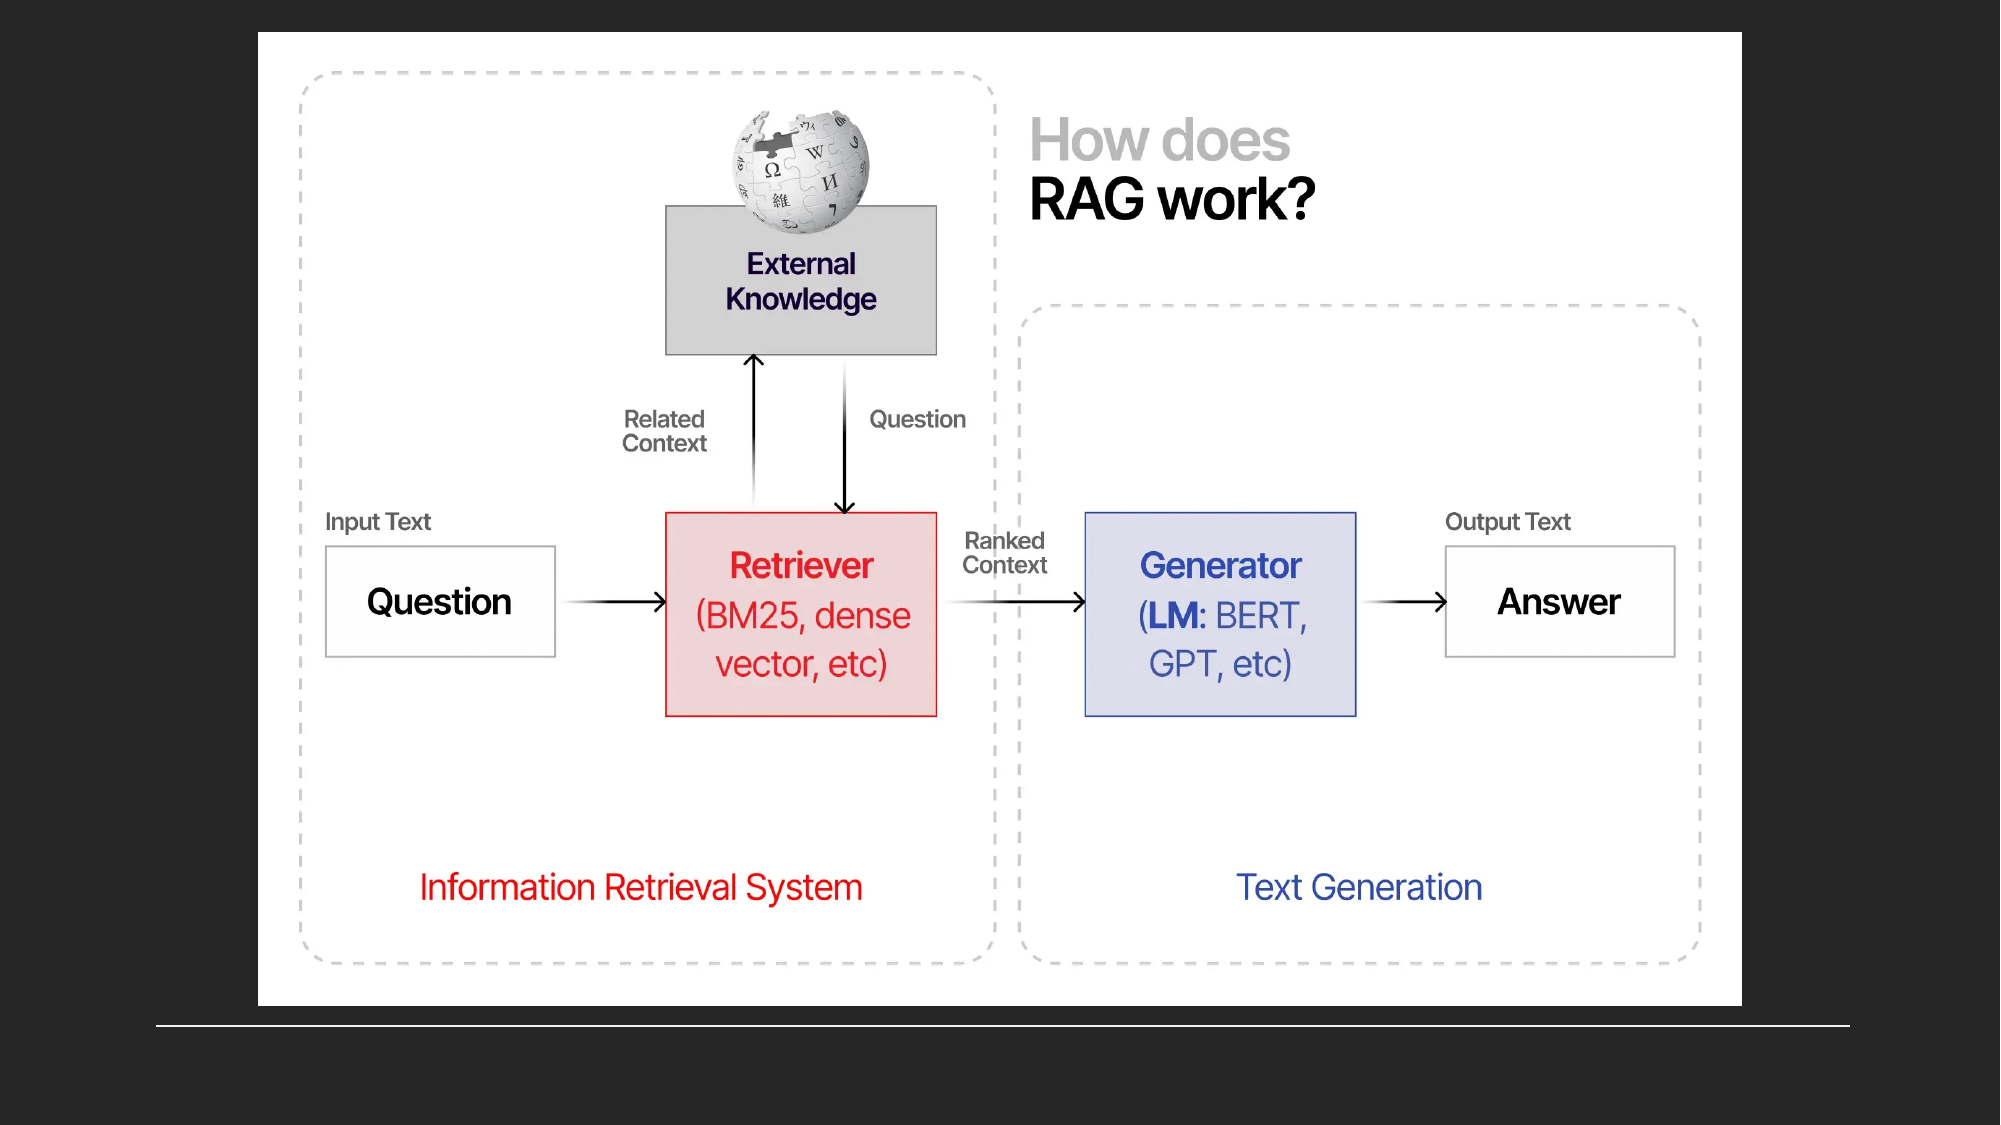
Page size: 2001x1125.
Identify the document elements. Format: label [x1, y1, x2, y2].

picture [258, 32, 1742, 1006]
